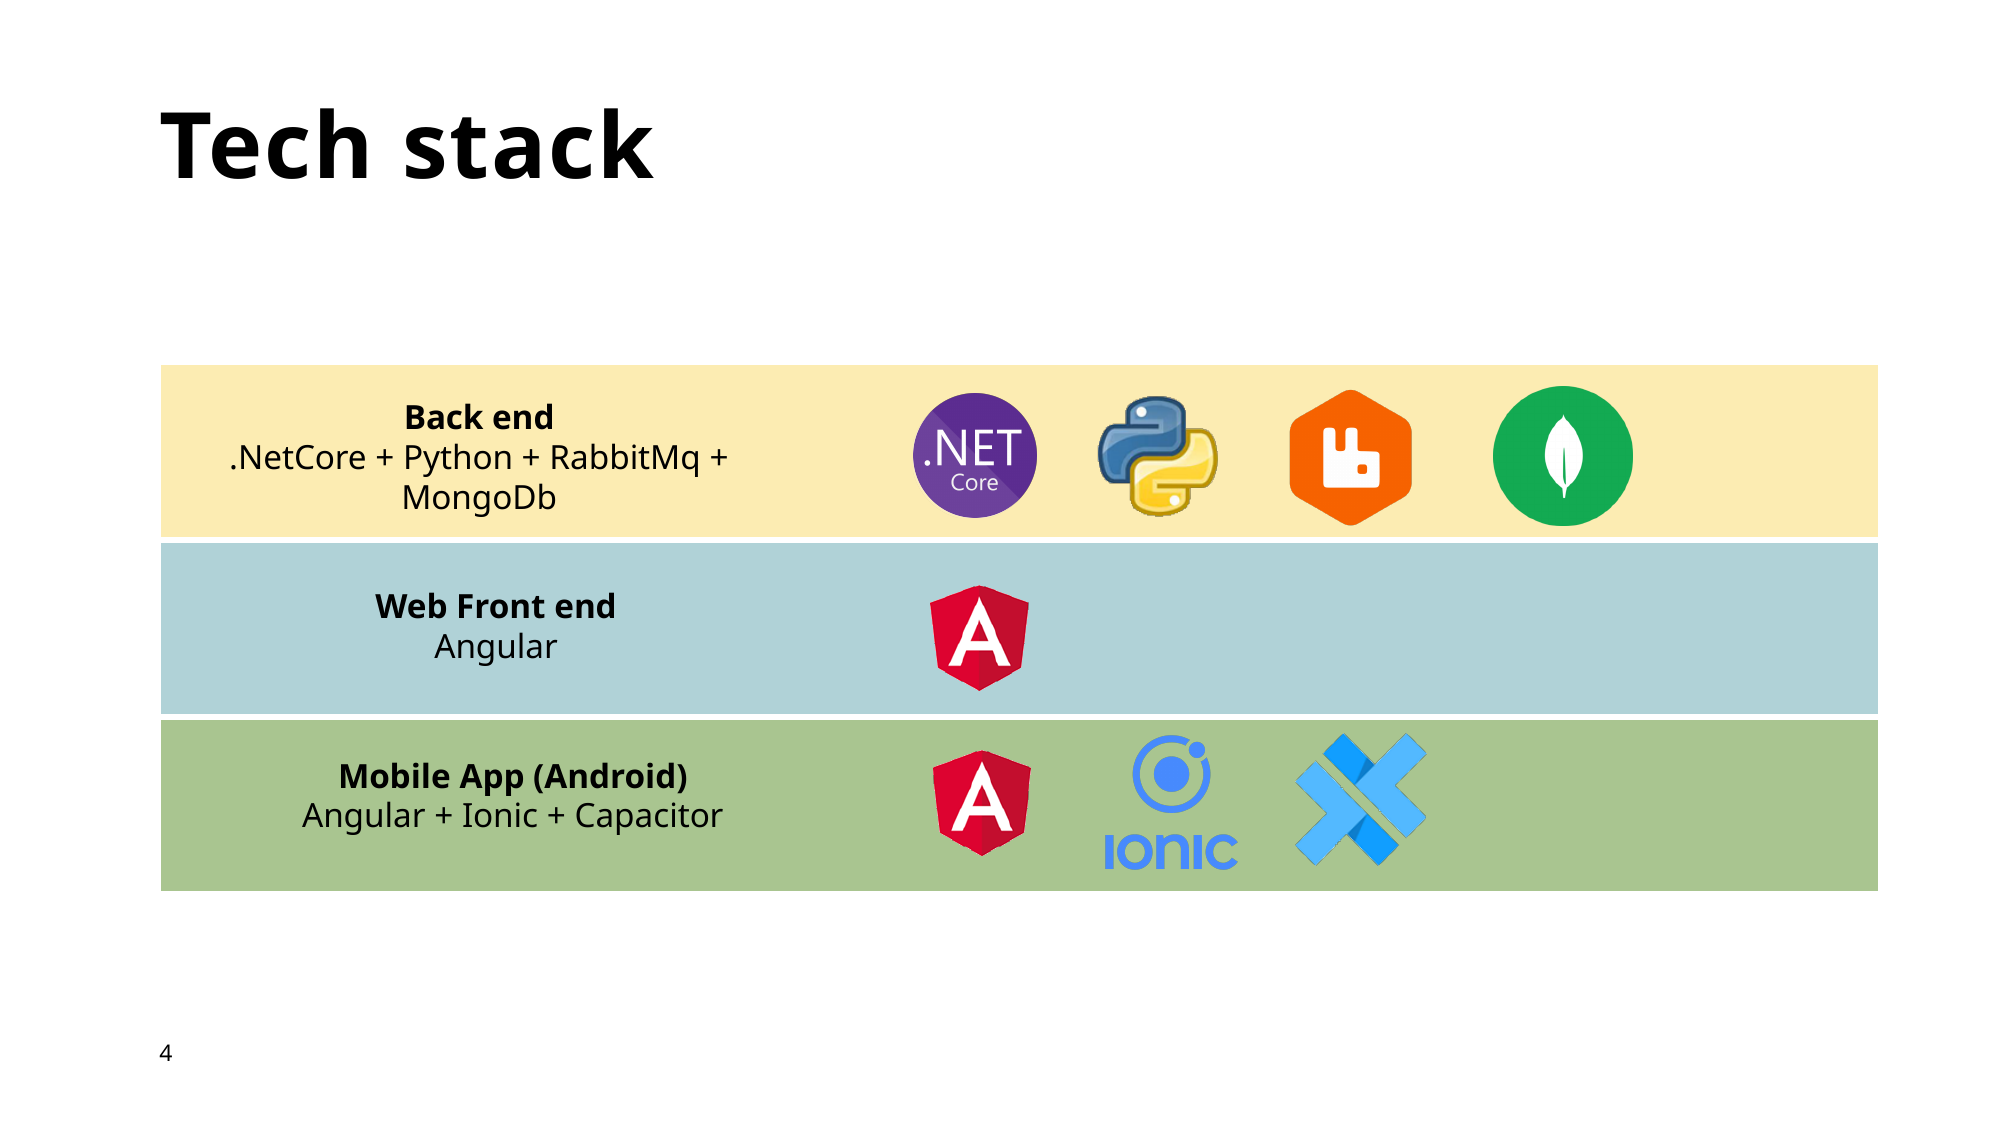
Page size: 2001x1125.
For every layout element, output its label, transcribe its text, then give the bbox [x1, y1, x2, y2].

table_header [161, 365, 1196, 537]
picture [1295, 733, 1427, 866]
picture [1090, 341, 1633, 574]
text_box Web Front end Angular [205, 577, 788, 673]
table_cell [161, 543, 1878, 714]
picture [913, 568, 1045, 701]
picture [913, 393, 1037, 518]
table_cell [161, 720, 1878, 891]
slide_number 4 [159, 1038, 246, 1080]
text_box Back end .NetCore + Python + RabbitMq + MongoDb [205, 389, 754, 524]
table_header [1505, 365, 1878, 537]
title Tech stack [159, 97, 1661, 199]
picture [915, 733, 1048, 866]
text_box Mobile App (Android) Angular + Ionic + Capacitor [222, 747, 805, 842]
picture [1101, 732, 1242, 873]
